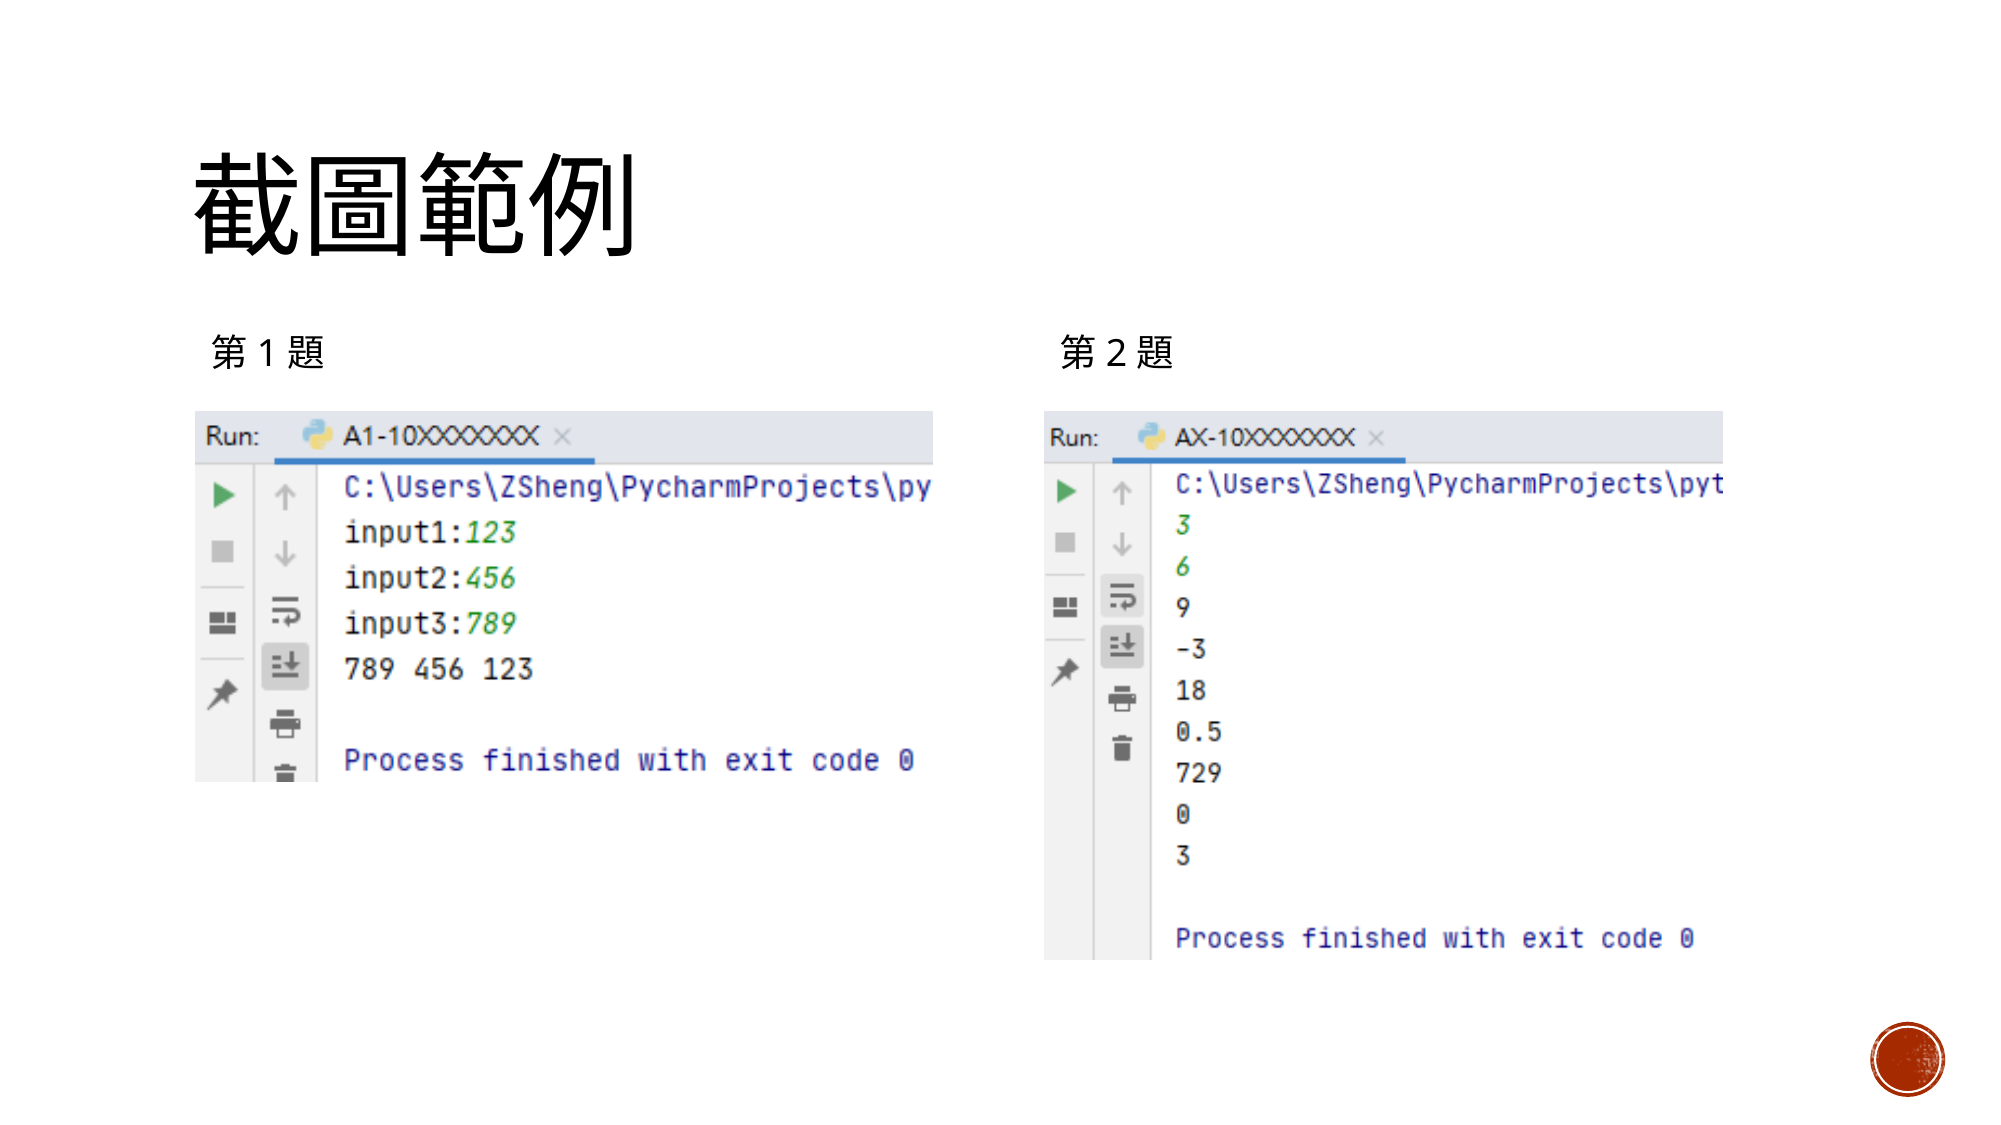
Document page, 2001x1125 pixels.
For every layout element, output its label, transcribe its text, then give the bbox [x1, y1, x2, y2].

picture [195, 411, 933, 782]
text_box 第2題 [1044, 321, 1331, 382]
text_box 第1題 [195, 321, 482, 382]
title 截圖範例 [175, 79, 1826, 344]
picture [1044, 411, 1723, 960]
